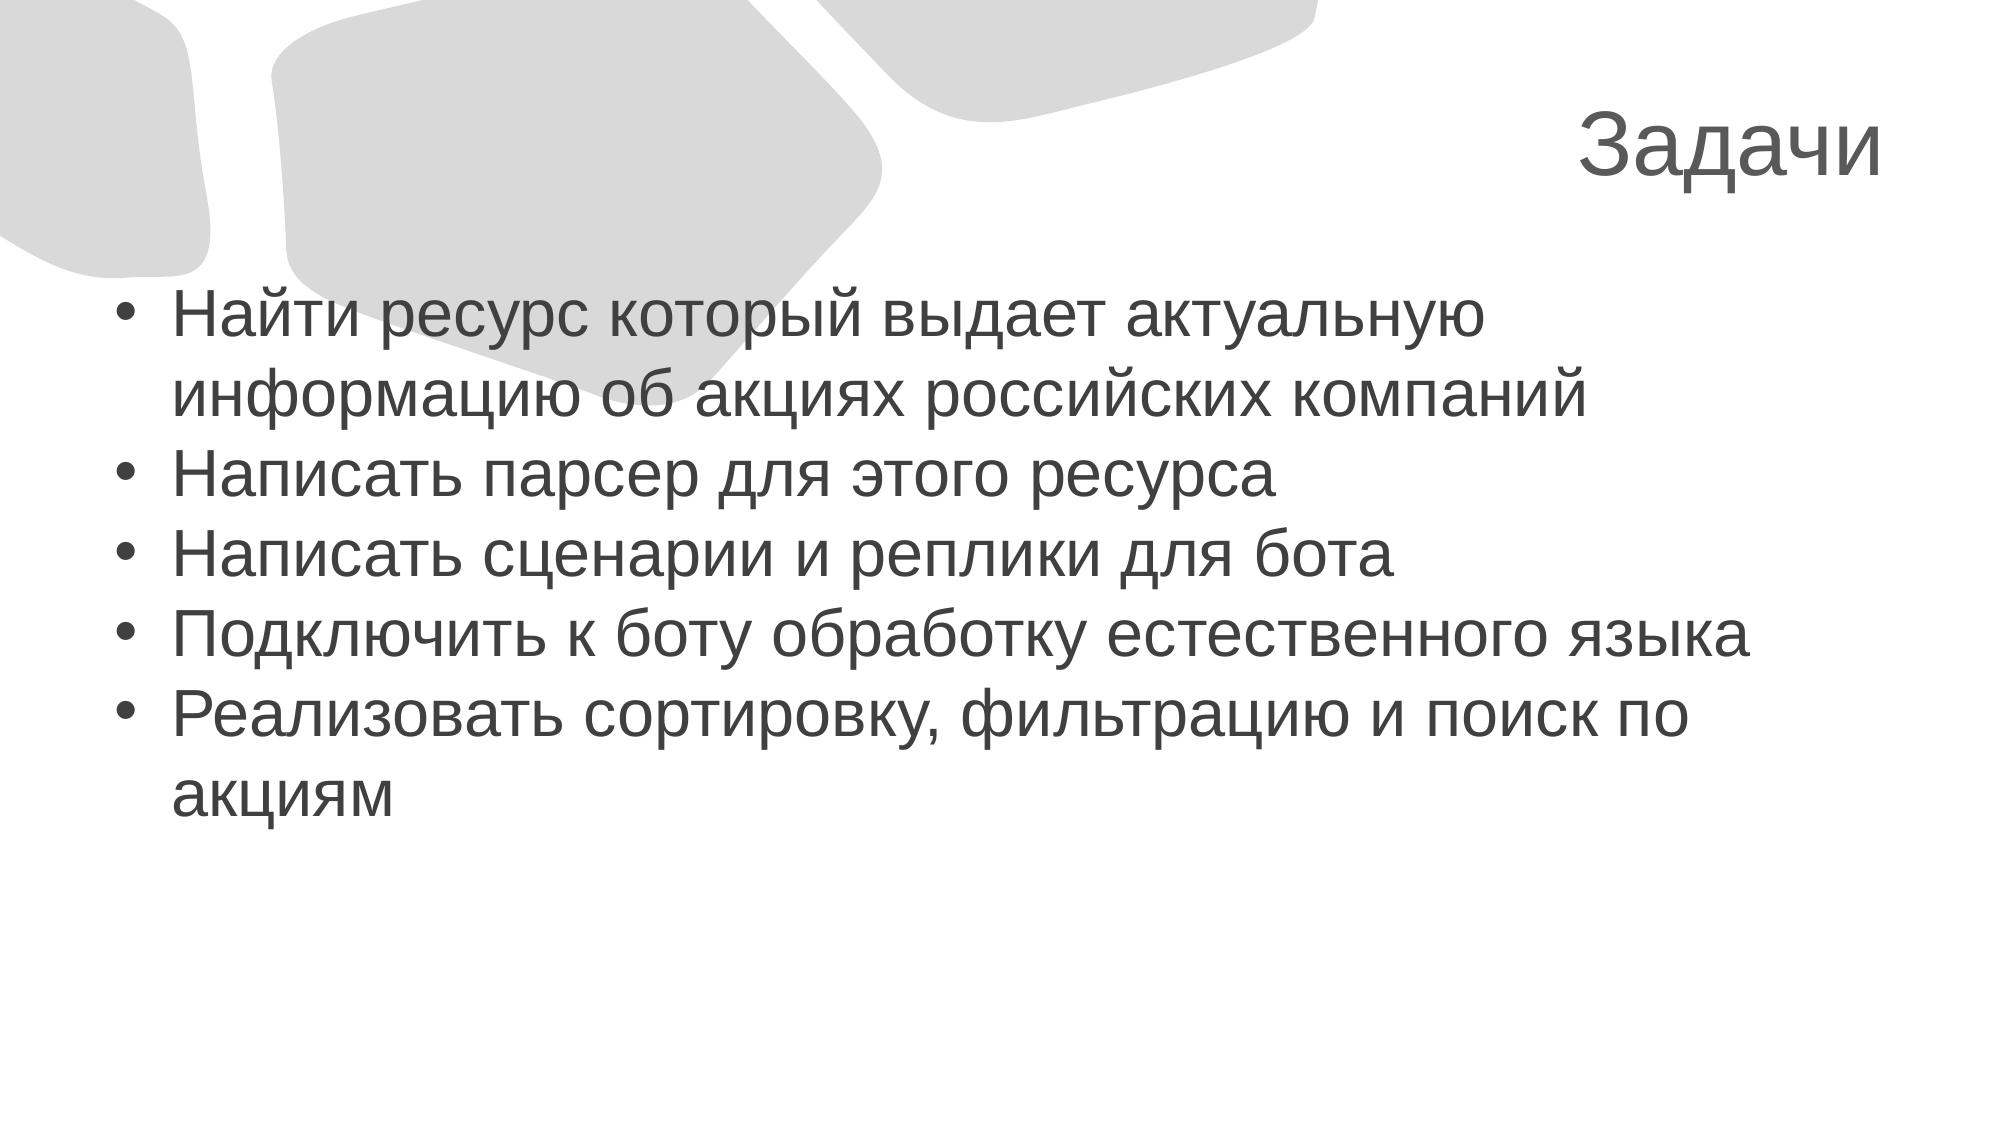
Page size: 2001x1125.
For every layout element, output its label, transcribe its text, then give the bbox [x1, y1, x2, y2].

list Найти ресурс который выдает актуальную информацию об акциях российских компаний Написать парсер для этого ресурса Написать сценарии и реплики для бота Подключить к боту обработку естественного языка Реализовать сортировку, фильтрацию и поиск по акциям [99, 262, 1900, 1005]
title Задачи [99, 45, 1900, 233]
